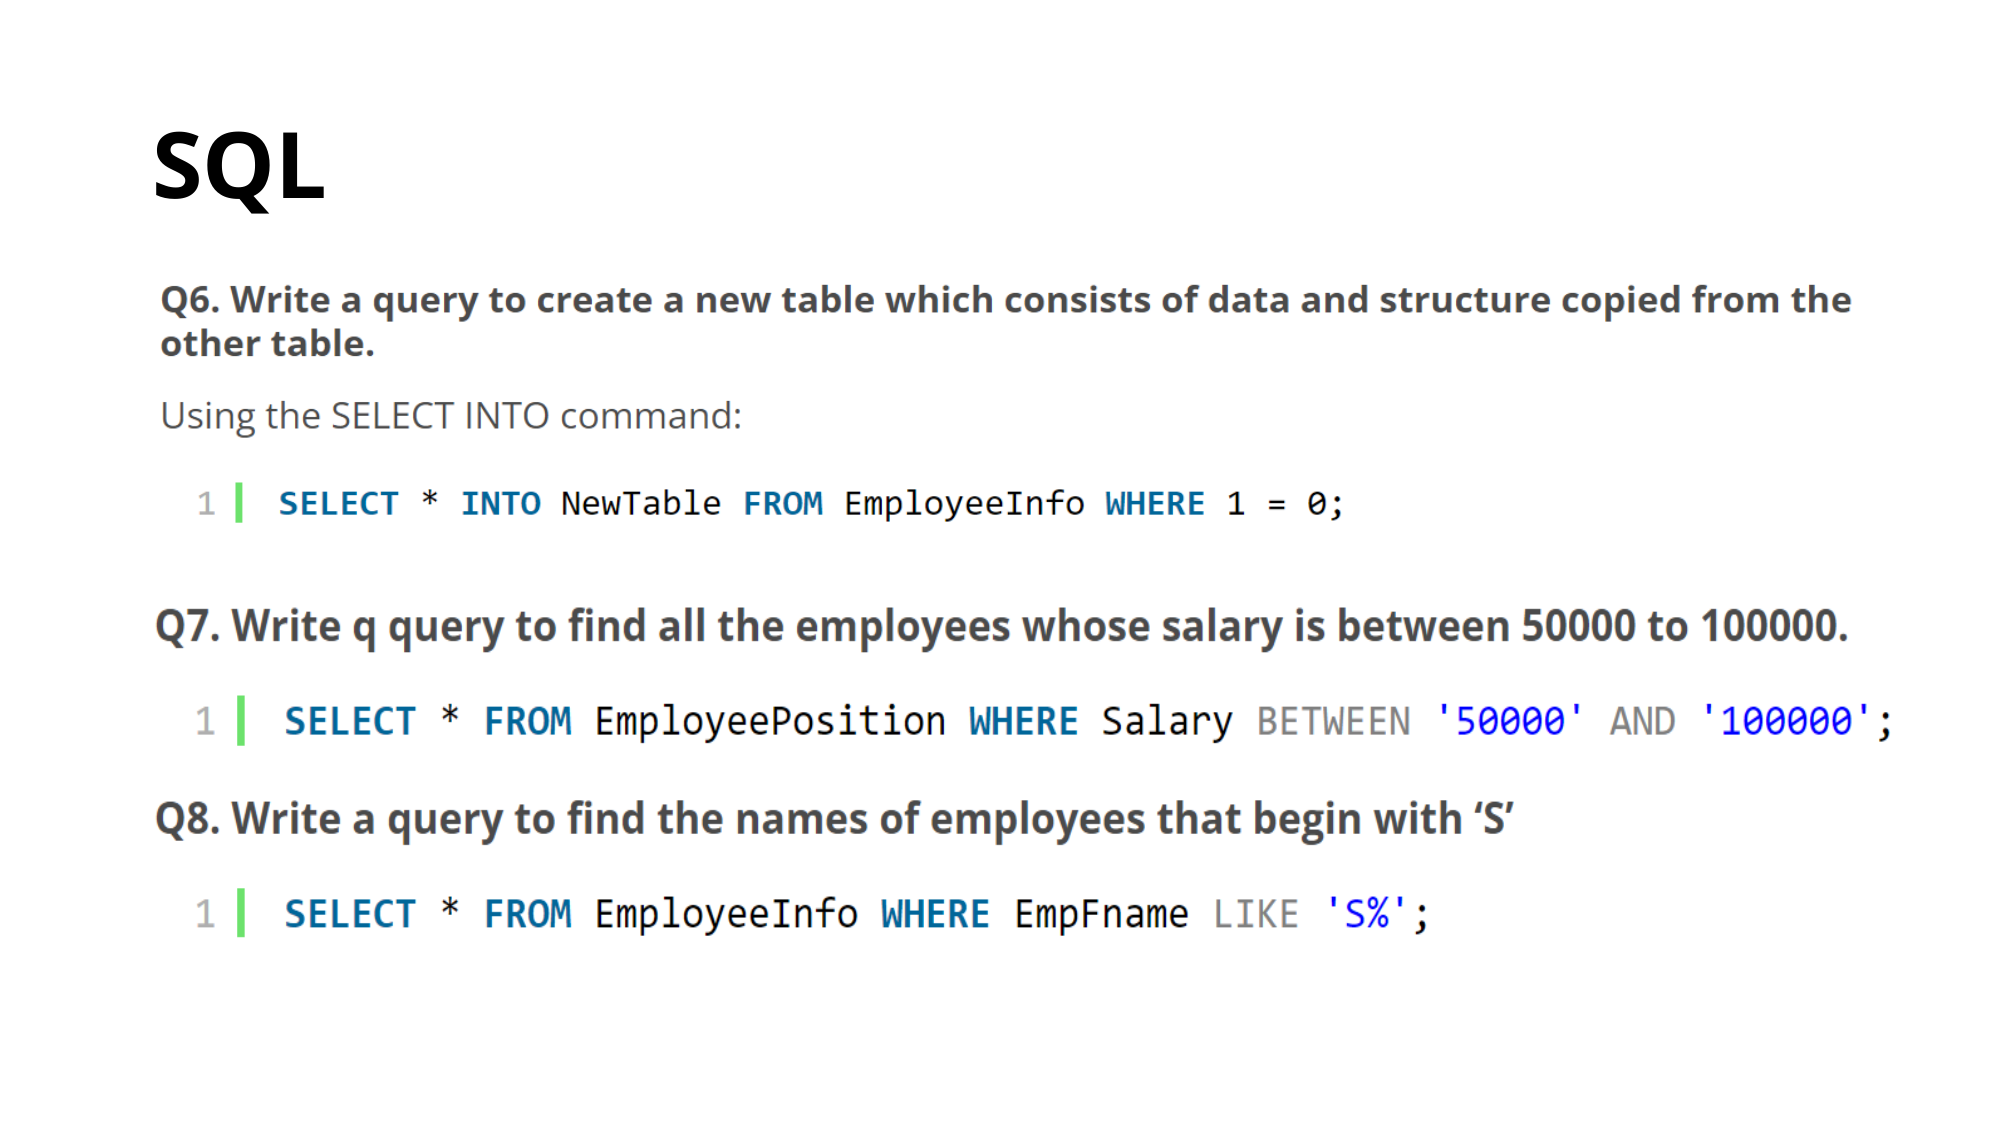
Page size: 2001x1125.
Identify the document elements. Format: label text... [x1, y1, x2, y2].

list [137, 247, 1863, 563]
title SQL [137, 59, 1863, 247]
picture [112, 584, 1917, 982]
